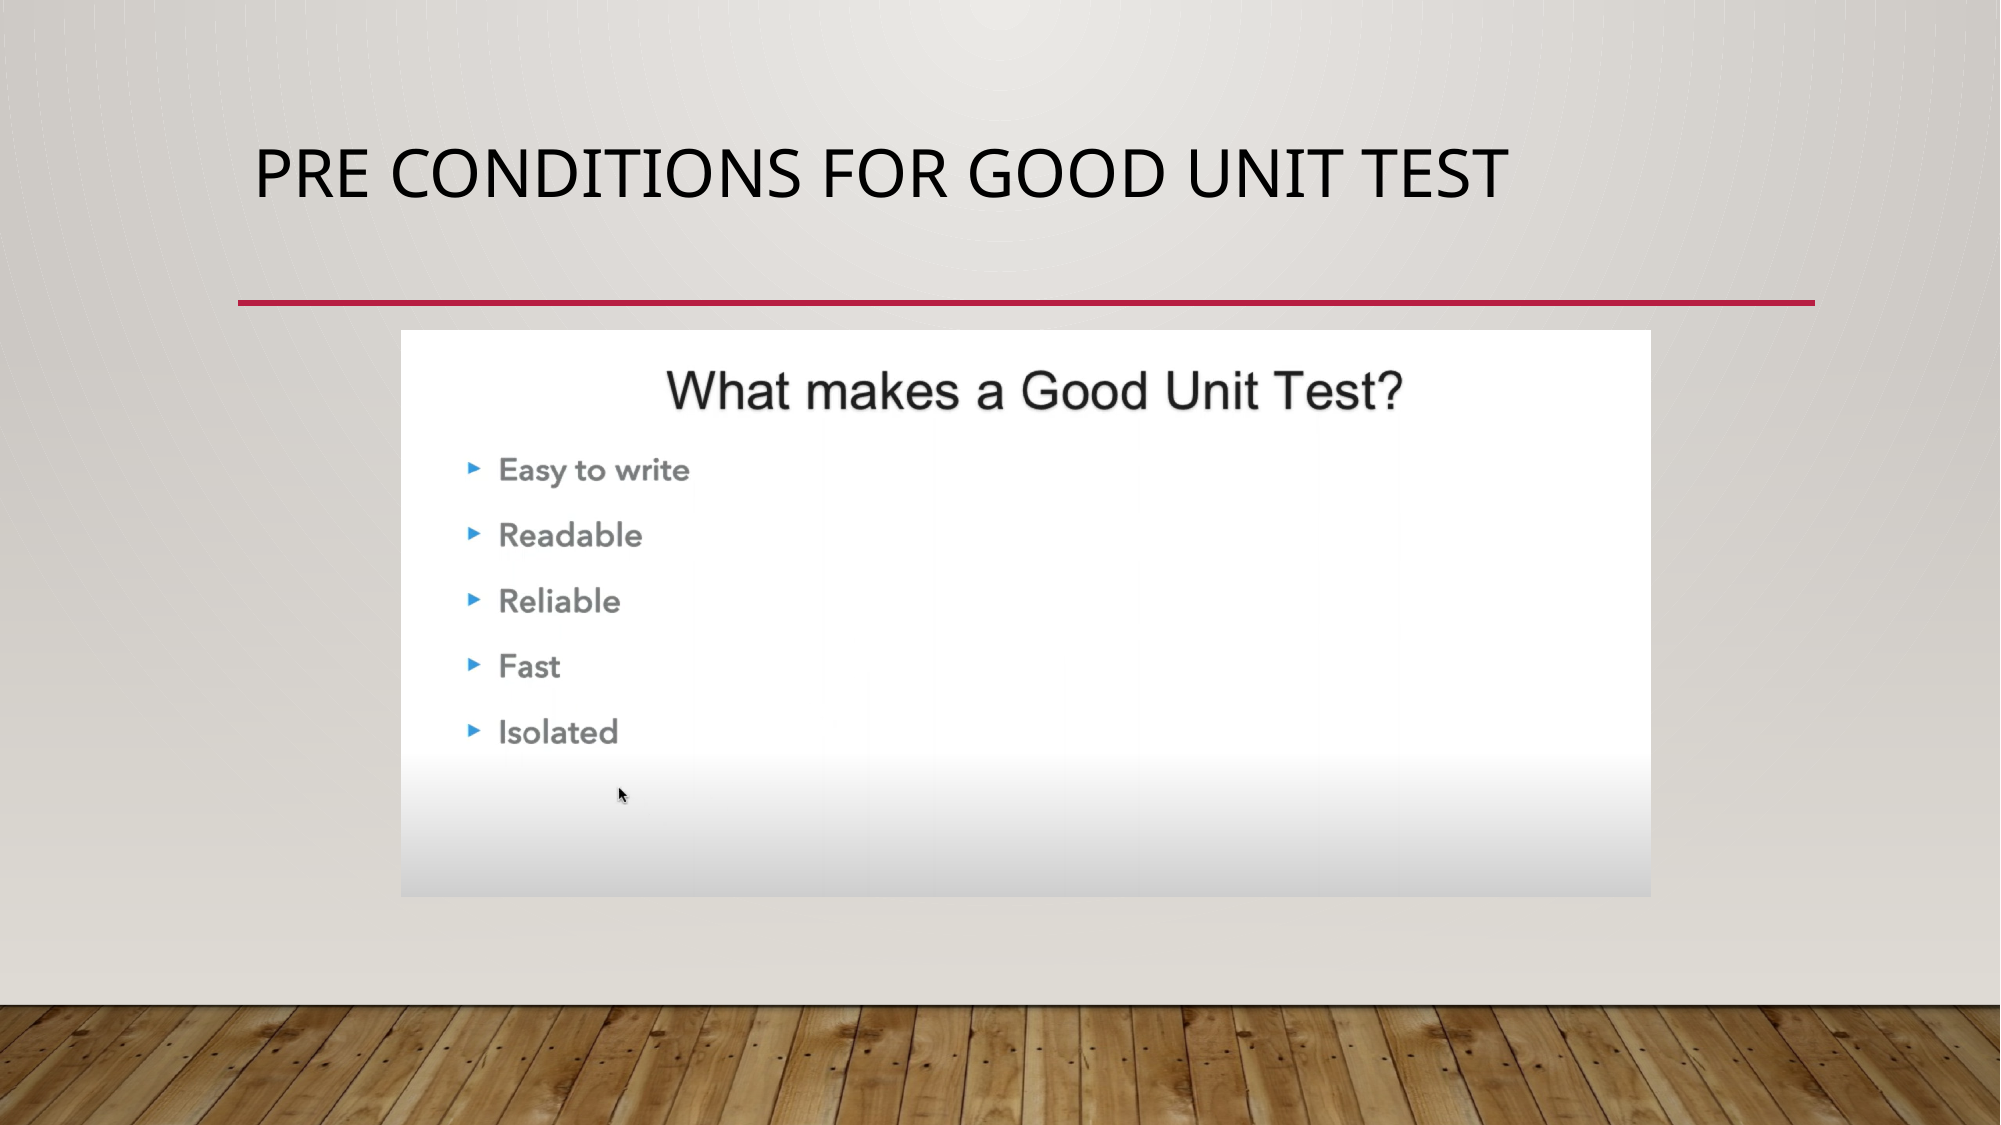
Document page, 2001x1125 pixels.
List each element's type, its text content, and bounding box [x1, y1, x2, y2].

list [401, 330, 1651, 897]
picture [0, 1005, 2000, 1125]
title Pre Conditions for GOOD Unit test [238, 131, 1814, 305]
